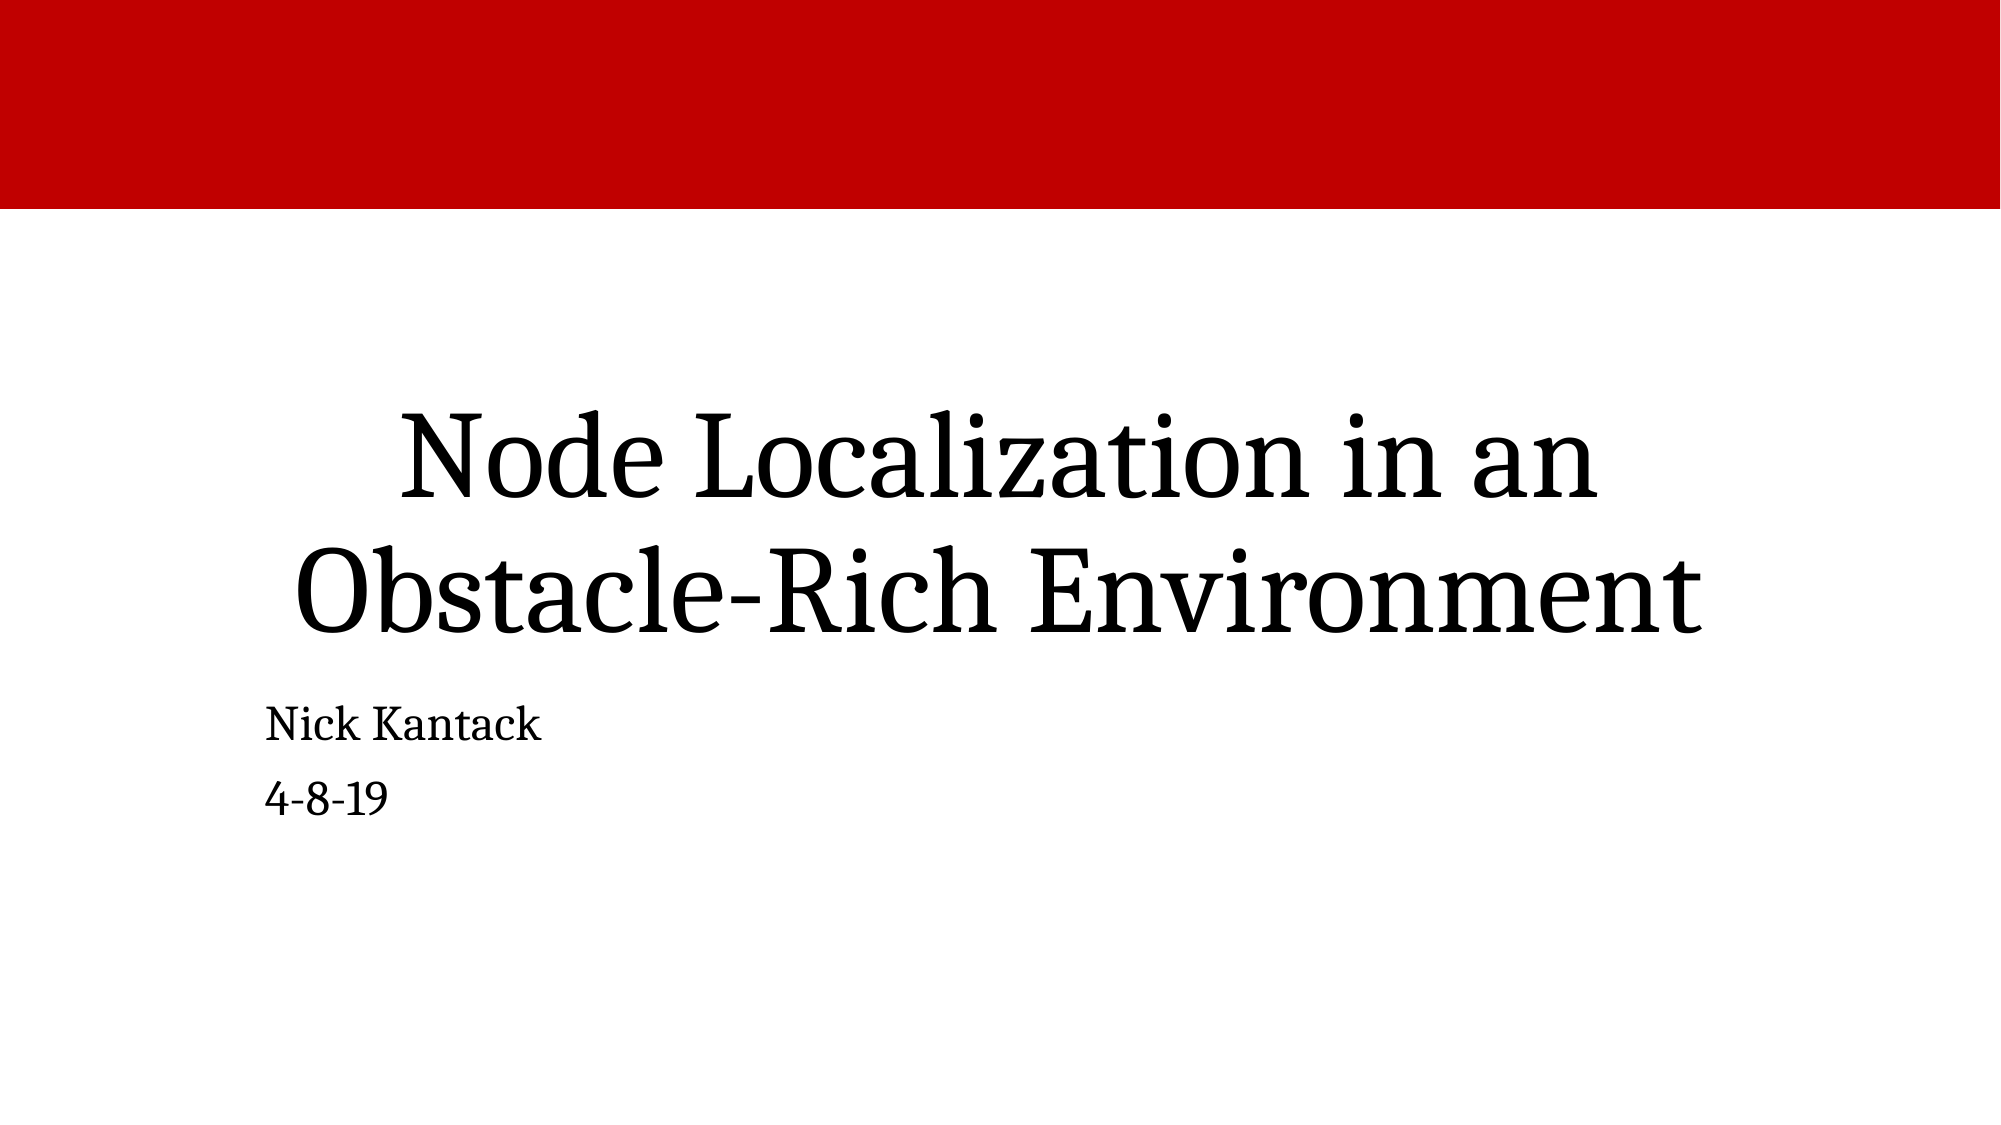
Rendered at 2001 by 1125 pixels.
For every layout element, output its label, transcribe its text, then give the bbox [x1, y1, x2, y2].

subtitle Nick Kantack 4-8-19 [249, 689, 1750, 929]
title Node Localization in an Obstacle-Rich Environment [249, 184, 1750, 667]
